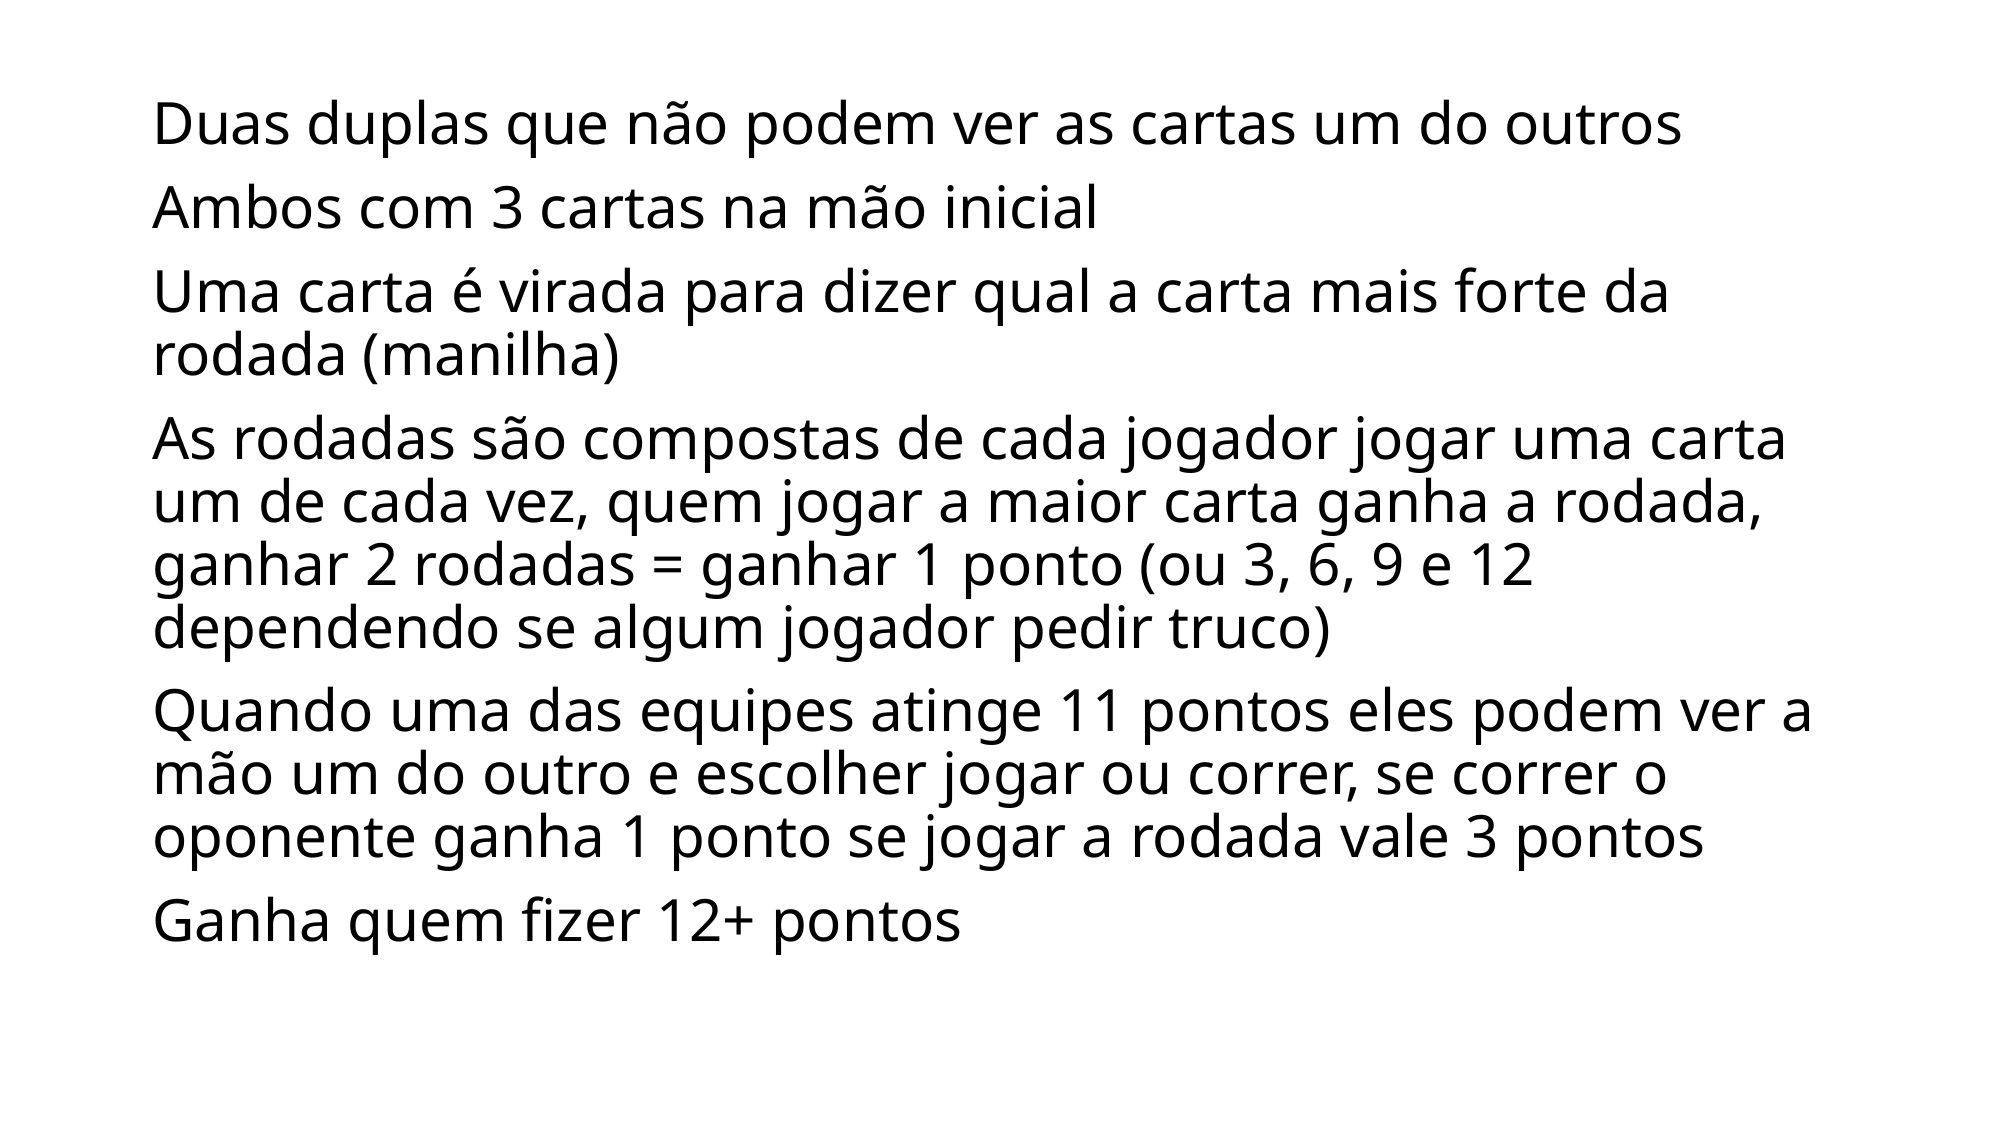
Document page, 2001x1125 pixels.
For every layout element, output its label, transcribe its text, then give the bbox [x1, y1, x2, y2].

list Duas duplas que não podem ver as cartas um do outros Ambos com 3 cartas na mão inicial Uma carta é virada para dizer qual a carta mais forte da rodada (manilha) As rodadas são compostas de cada jogador jogar uma carta um de cada vez, quem jogar a maior carta ganha a rodada, ganhar 2 rodadas = ganhar 1 ponto (ou 3, 6, 9 e 12 dependendo se algum jogador pedir truco) Quando uma das equipes atinge 11 pontos eles podem ver a mão um do outro e escolher jogar ou correr, se correr o oponente ganha 1 ponto se jogar a rodada vale 3 pontos Ganha quem fizer 12+ pontos [137, 87, 1863, 1014]
